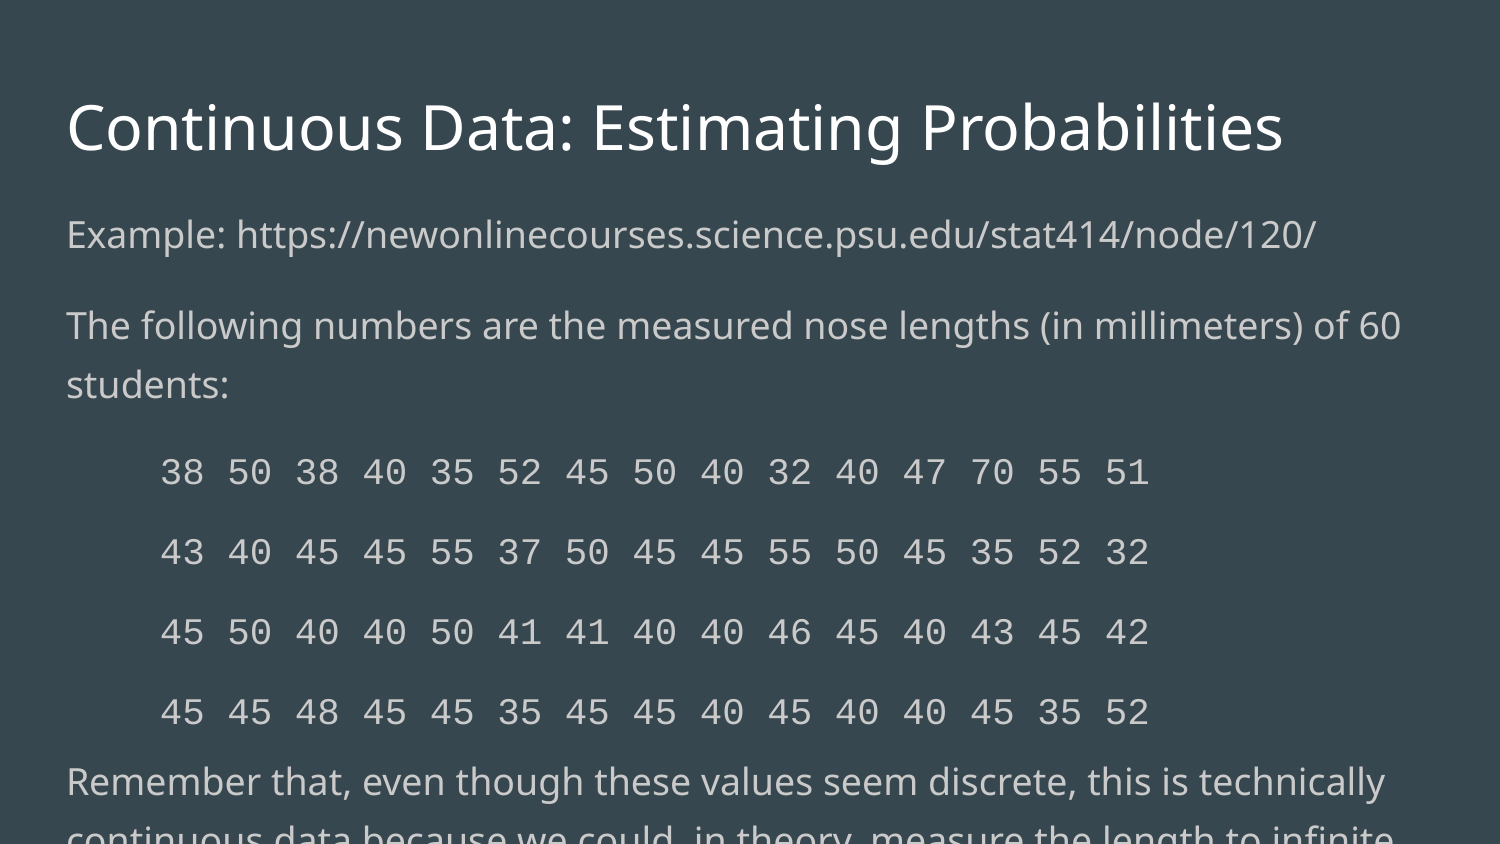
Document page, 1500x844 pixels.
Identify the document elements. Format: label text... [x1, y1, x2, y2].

title Continuous Data: Estimating Probabilities [51, 72, 1449, 167]
list Example: https://newonlinecourses.science.psu.edu/stat414/node/120/ The following numbers are the measured nose lengths (in millimeters) of 60 students: 38 50 38 40 35 52 45 50 40 32 40 47 70 55 51 43 40 45 45 55 37 50 45 45 55 50 45 35 52 32 45 50 40 40 50 41 41 40 40 46 45 40 43 45 42 45 45 48 45 45 35 45 45 40 45 40 40 45 35 52 Remember that, even though these values seem discrete, this is technically continuous data because we could, in theory, measure the length to infinite precision. [51, 189, 1449, 750]
